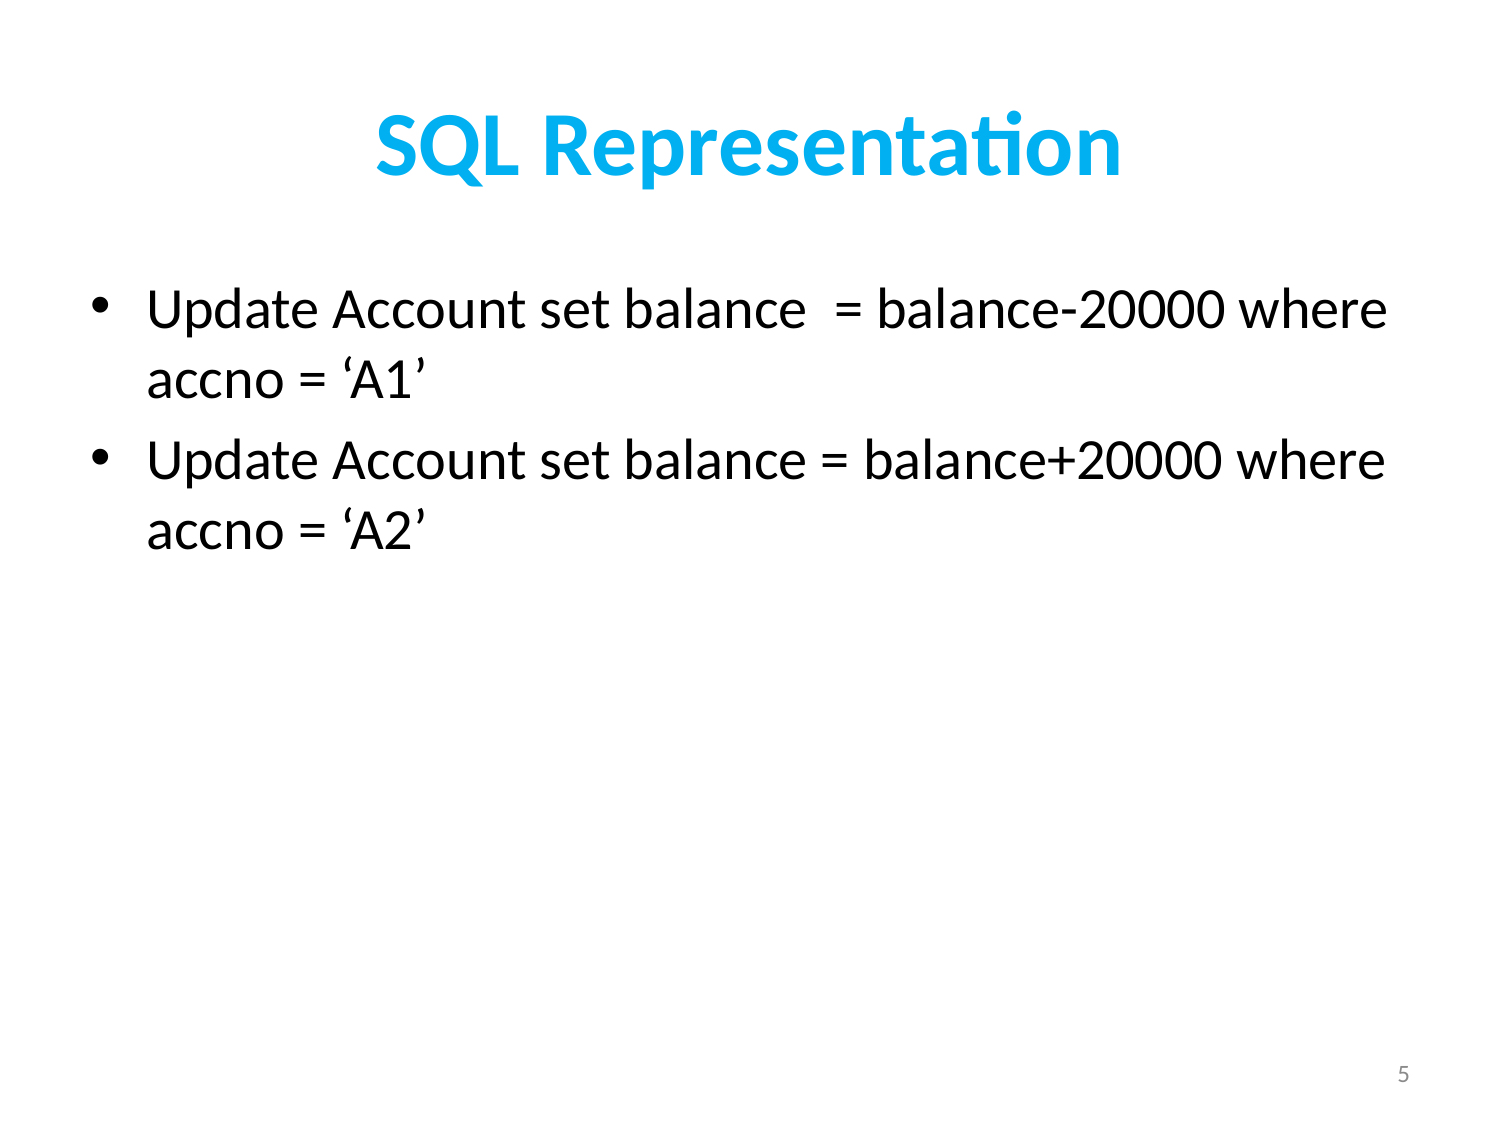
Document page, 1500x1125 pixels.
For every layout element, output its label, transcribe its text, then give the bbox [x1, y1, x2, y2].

title SQL Representation [75, 45, 1425, 233]
slide_number 5 [1074, 1042, 1425, 1103]
list Update Account set balance = balance-20000 where accno = ‘A1’ Update Account set balance = balance+20000 where accno = ‘A2’ [75, 262, 1425, 1005]
